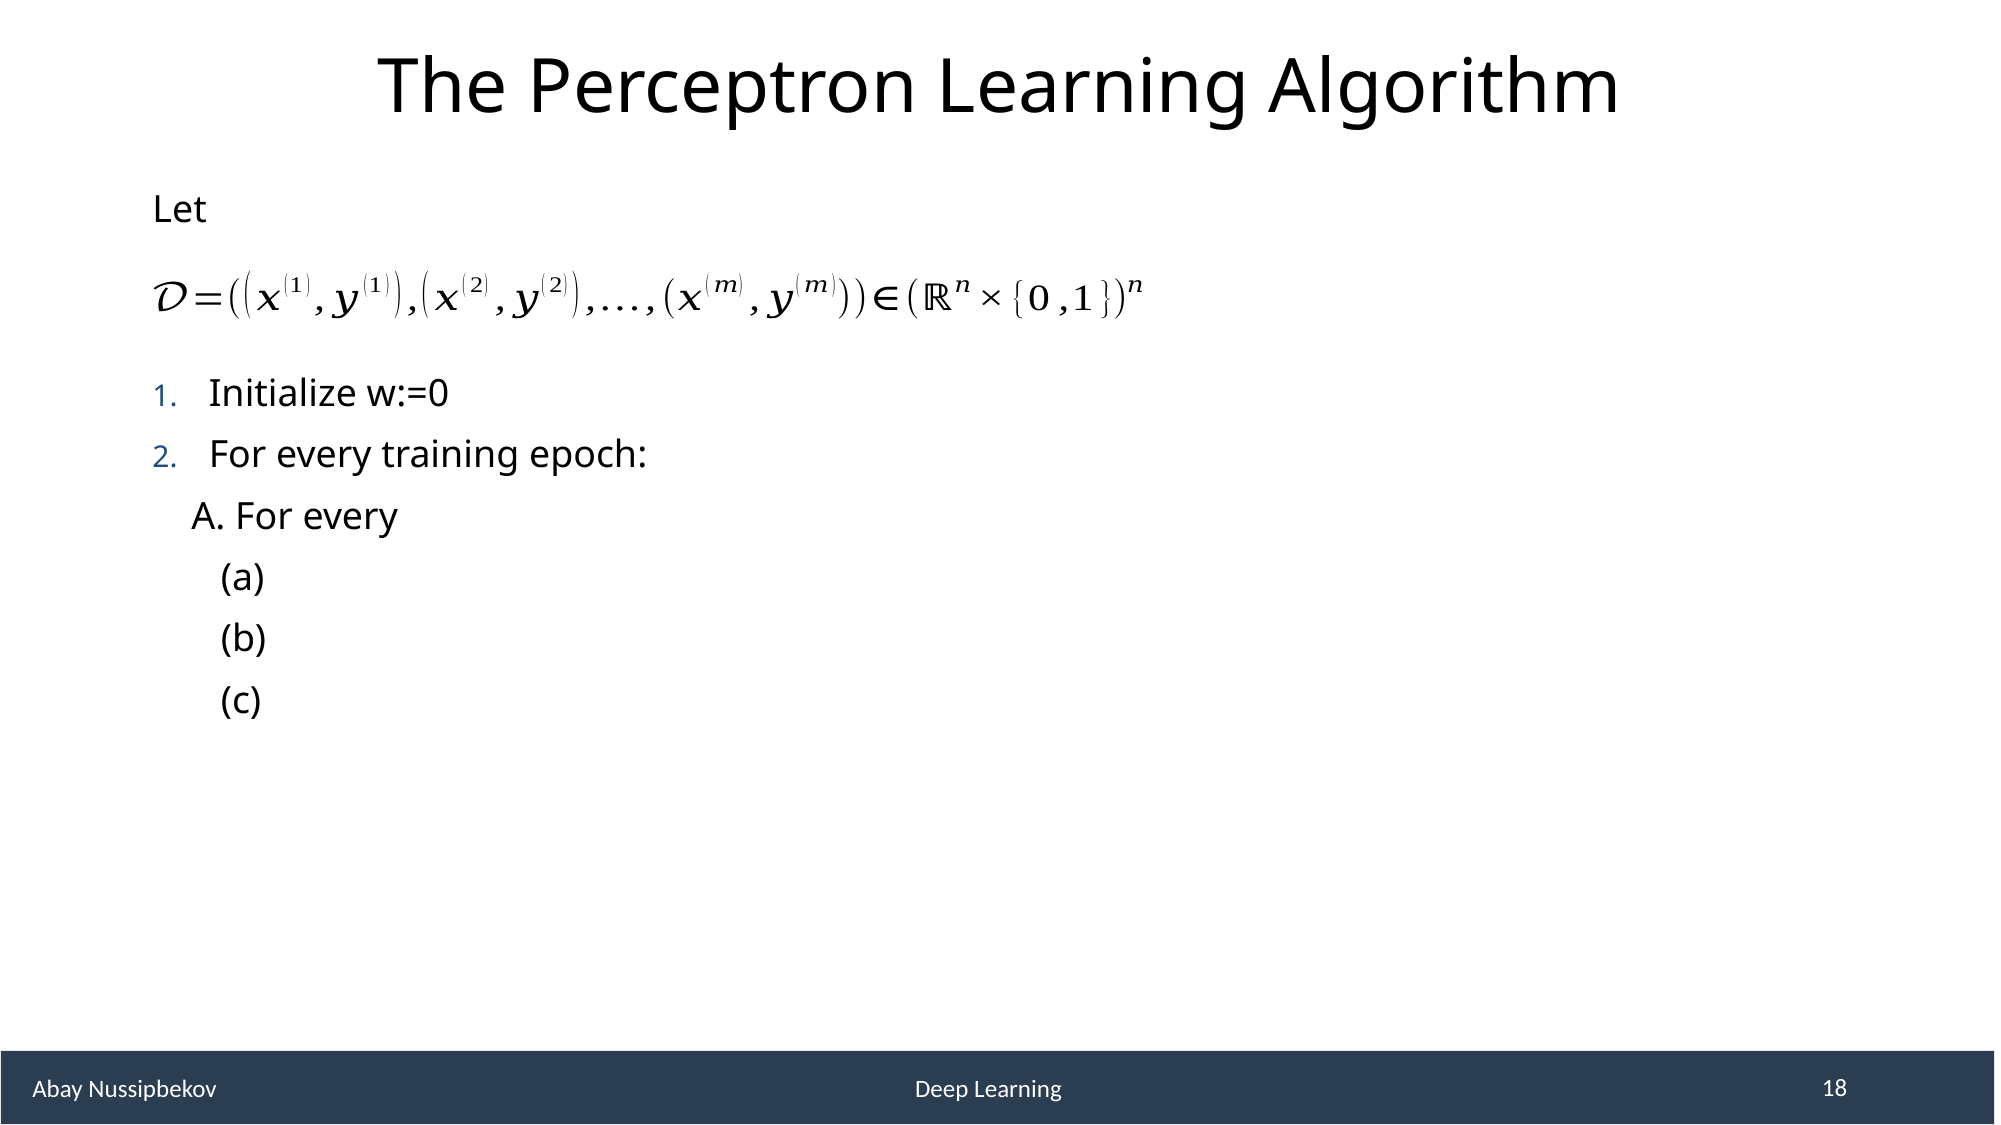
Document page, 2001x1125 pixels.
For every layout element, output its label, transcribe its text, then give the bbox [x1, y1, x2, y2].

slide_number 18 [1412, 1056, 1863, 1117]
title The Perceptron Learning Algorithm [137, 38, 1863, 138]
footer Abay Nussipbekov Deep Learning [0, 1050, 1995, 1125]
